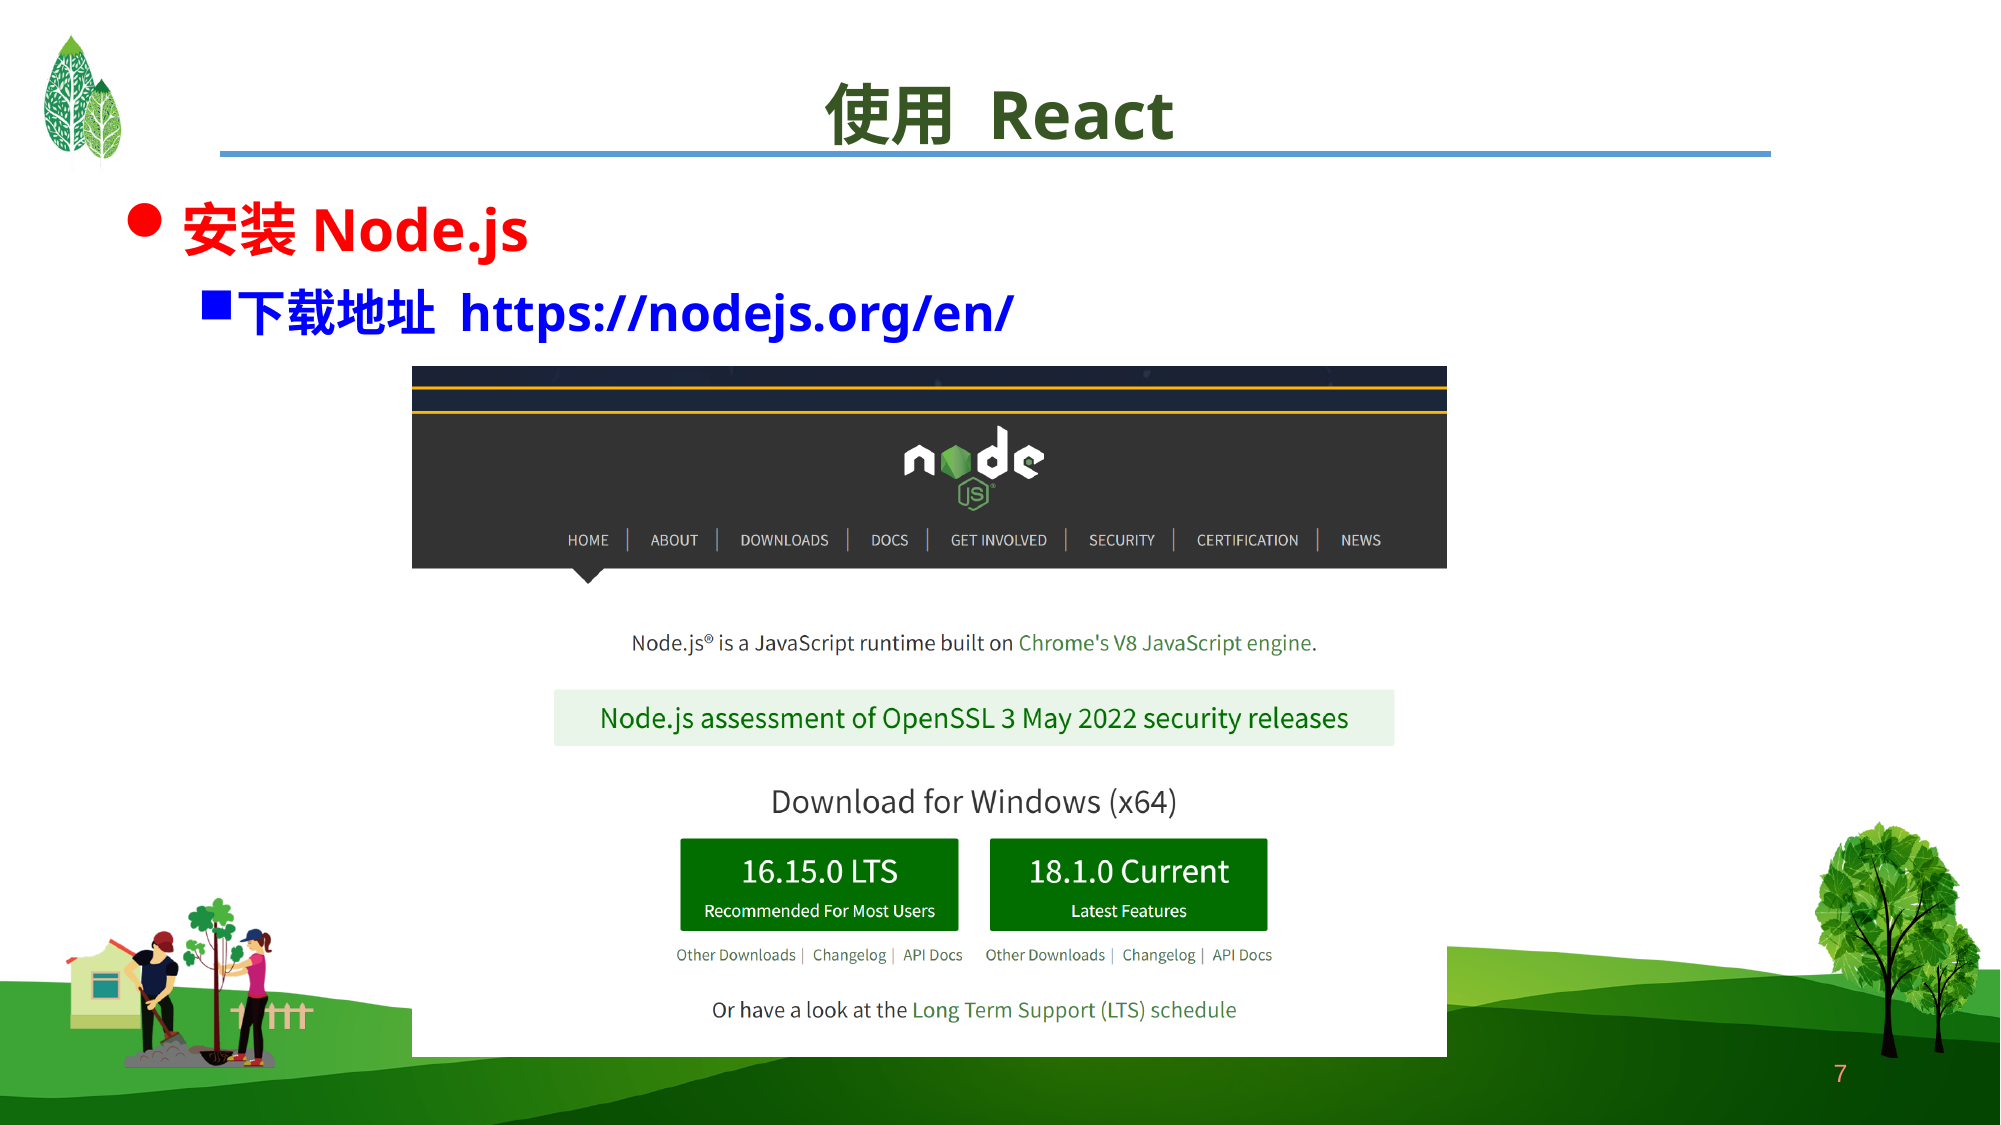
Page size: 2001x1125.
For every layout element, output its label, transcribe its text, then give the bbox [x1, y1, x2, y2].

list 安装Node.js 下载地址 https://nodejs.org/en/ [107, 175, 1906, 1006]
slide_number 7 [1412, 1042, 1863, 1103]
title 使用 React [137, 59, 1863, 175]
picture [43, 34, 131, 176]
picture [0, 366, 2000, 1125]
